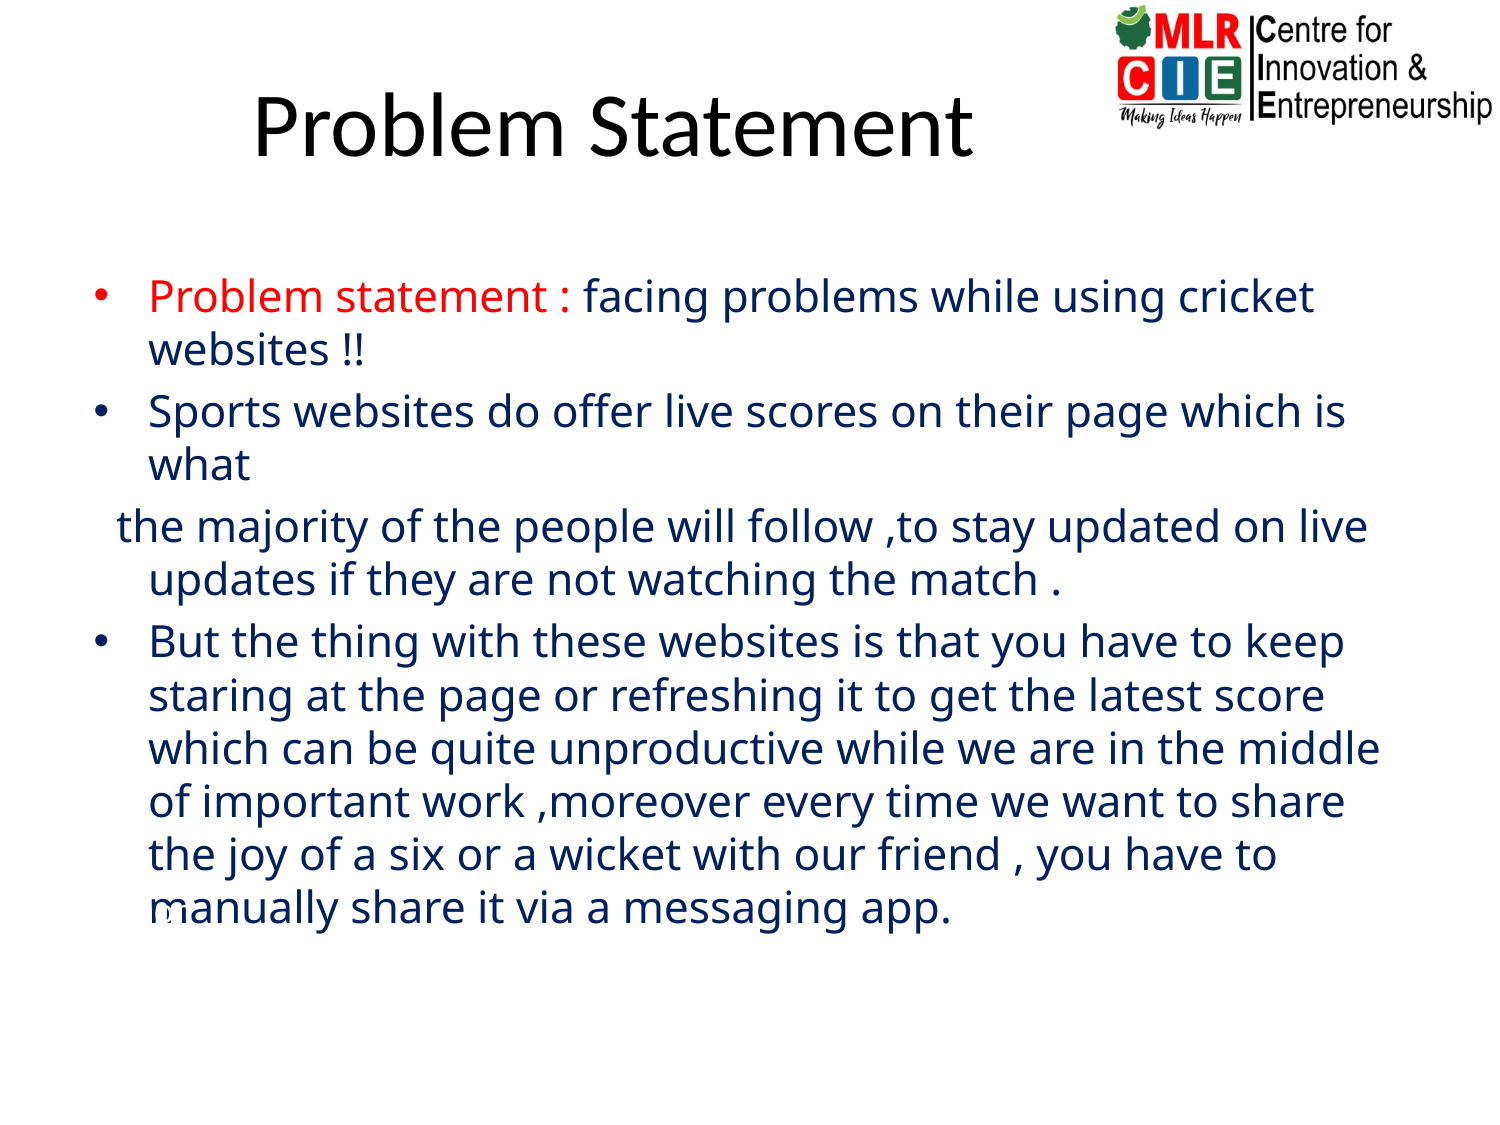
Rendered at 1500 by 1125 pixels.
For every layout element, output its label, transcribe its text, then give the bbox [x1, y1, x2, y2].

text_box IoT Hackathon 2019 [16, 834, 218, 984]
list Problem statement : facing problems while using cricket websites !! Sports websites do offer live scores on their page which is what the majority of the people will follow ,to stay updated on live updates if they are not watching the match . But the thing with these websites is that you have to keep staring at the page or refreshing it to get the latest score which can be quite unproductive while we are in the middle of important work ,moreover every time we want to share the joy of a six or a wicket with our friend , you have to manually share it via a messaging app. [78, 198, 1429, 941]
title Problem Statement [200, 50, 1029, 190]
picture [1109, 0, 1500, 138]
